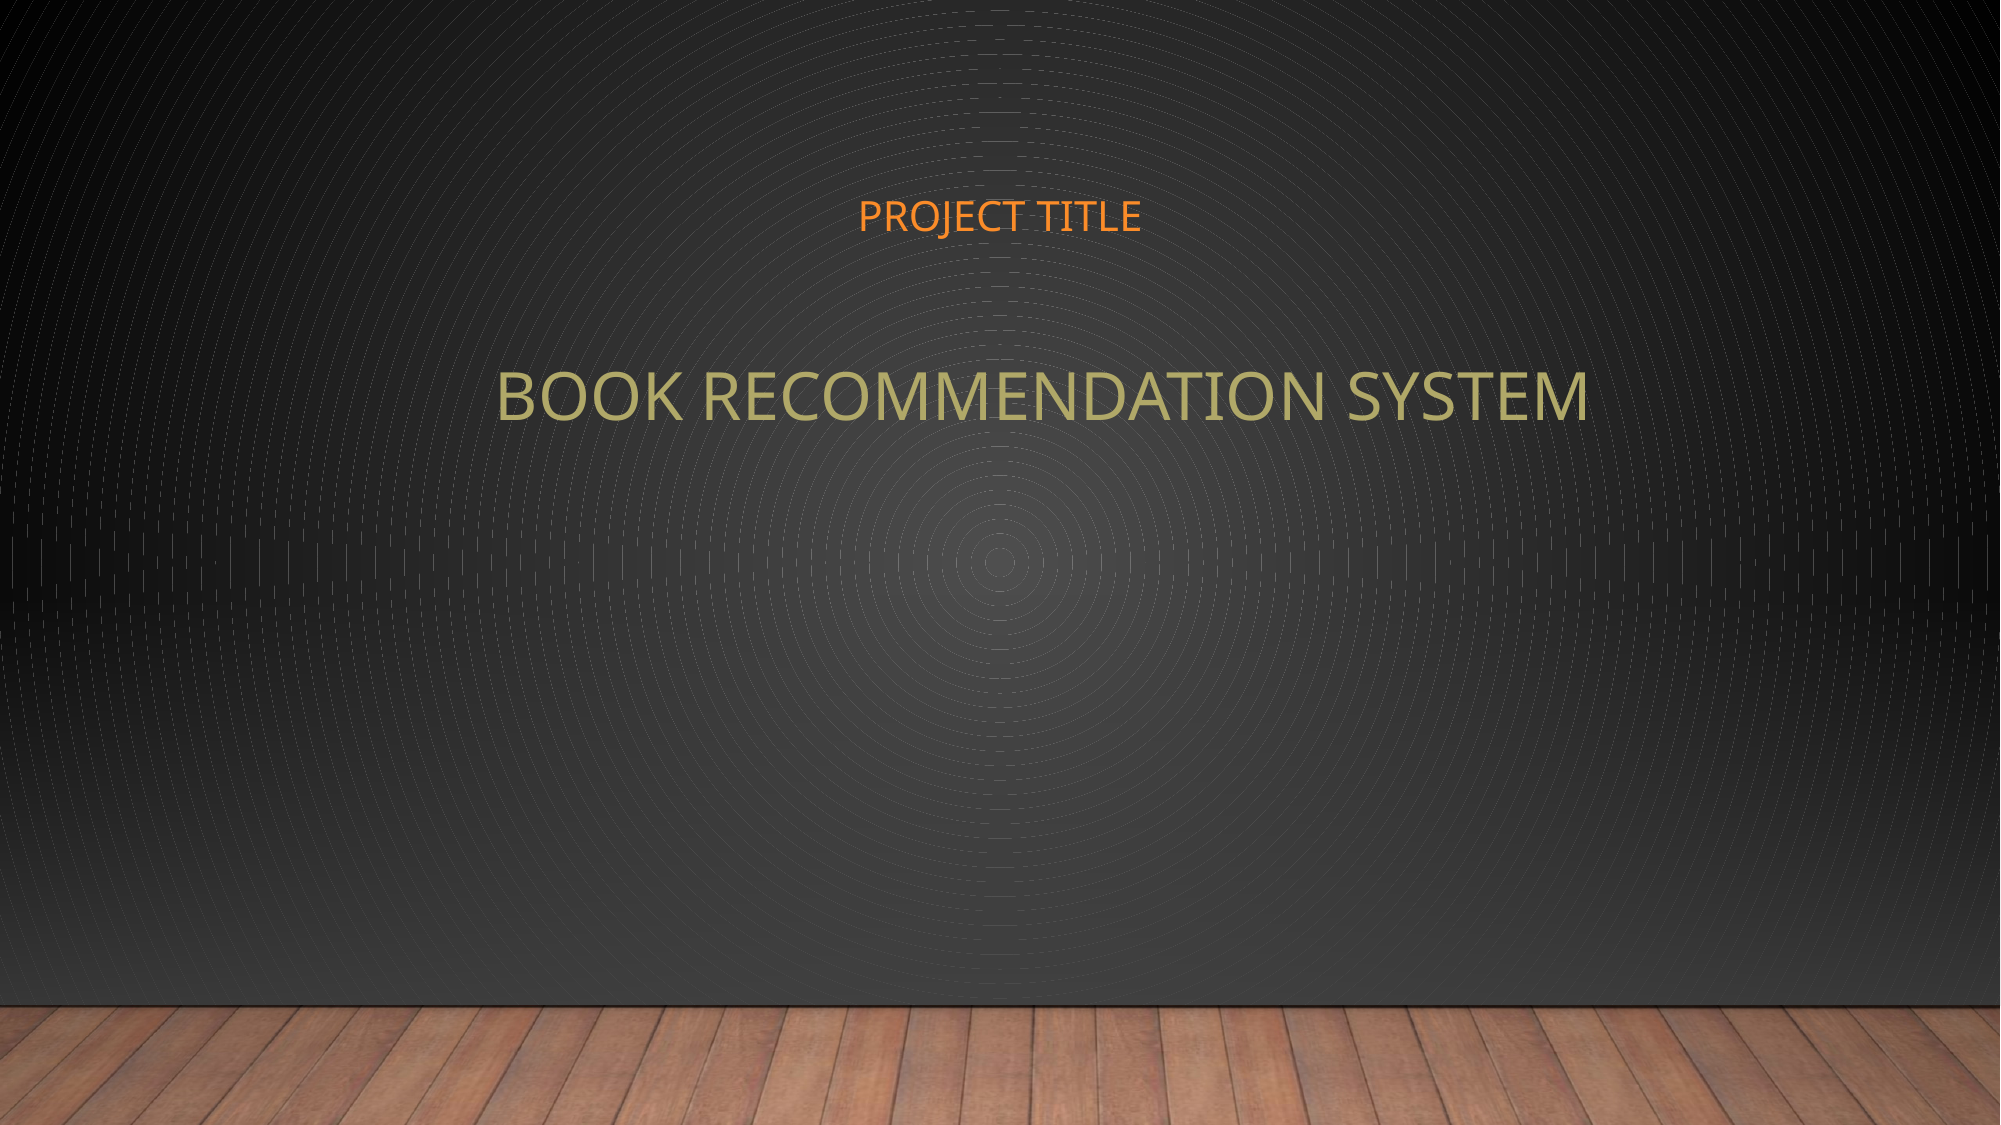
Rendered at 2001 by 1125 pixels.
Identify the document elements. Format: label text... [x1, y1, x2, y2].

list BOOK RECOMMENDATION SYSTEM [238, 330, 1763, 897]
picture [0, 1005, 2000, 1125]
title Project TITLE [238, 131, 1763, 305]
